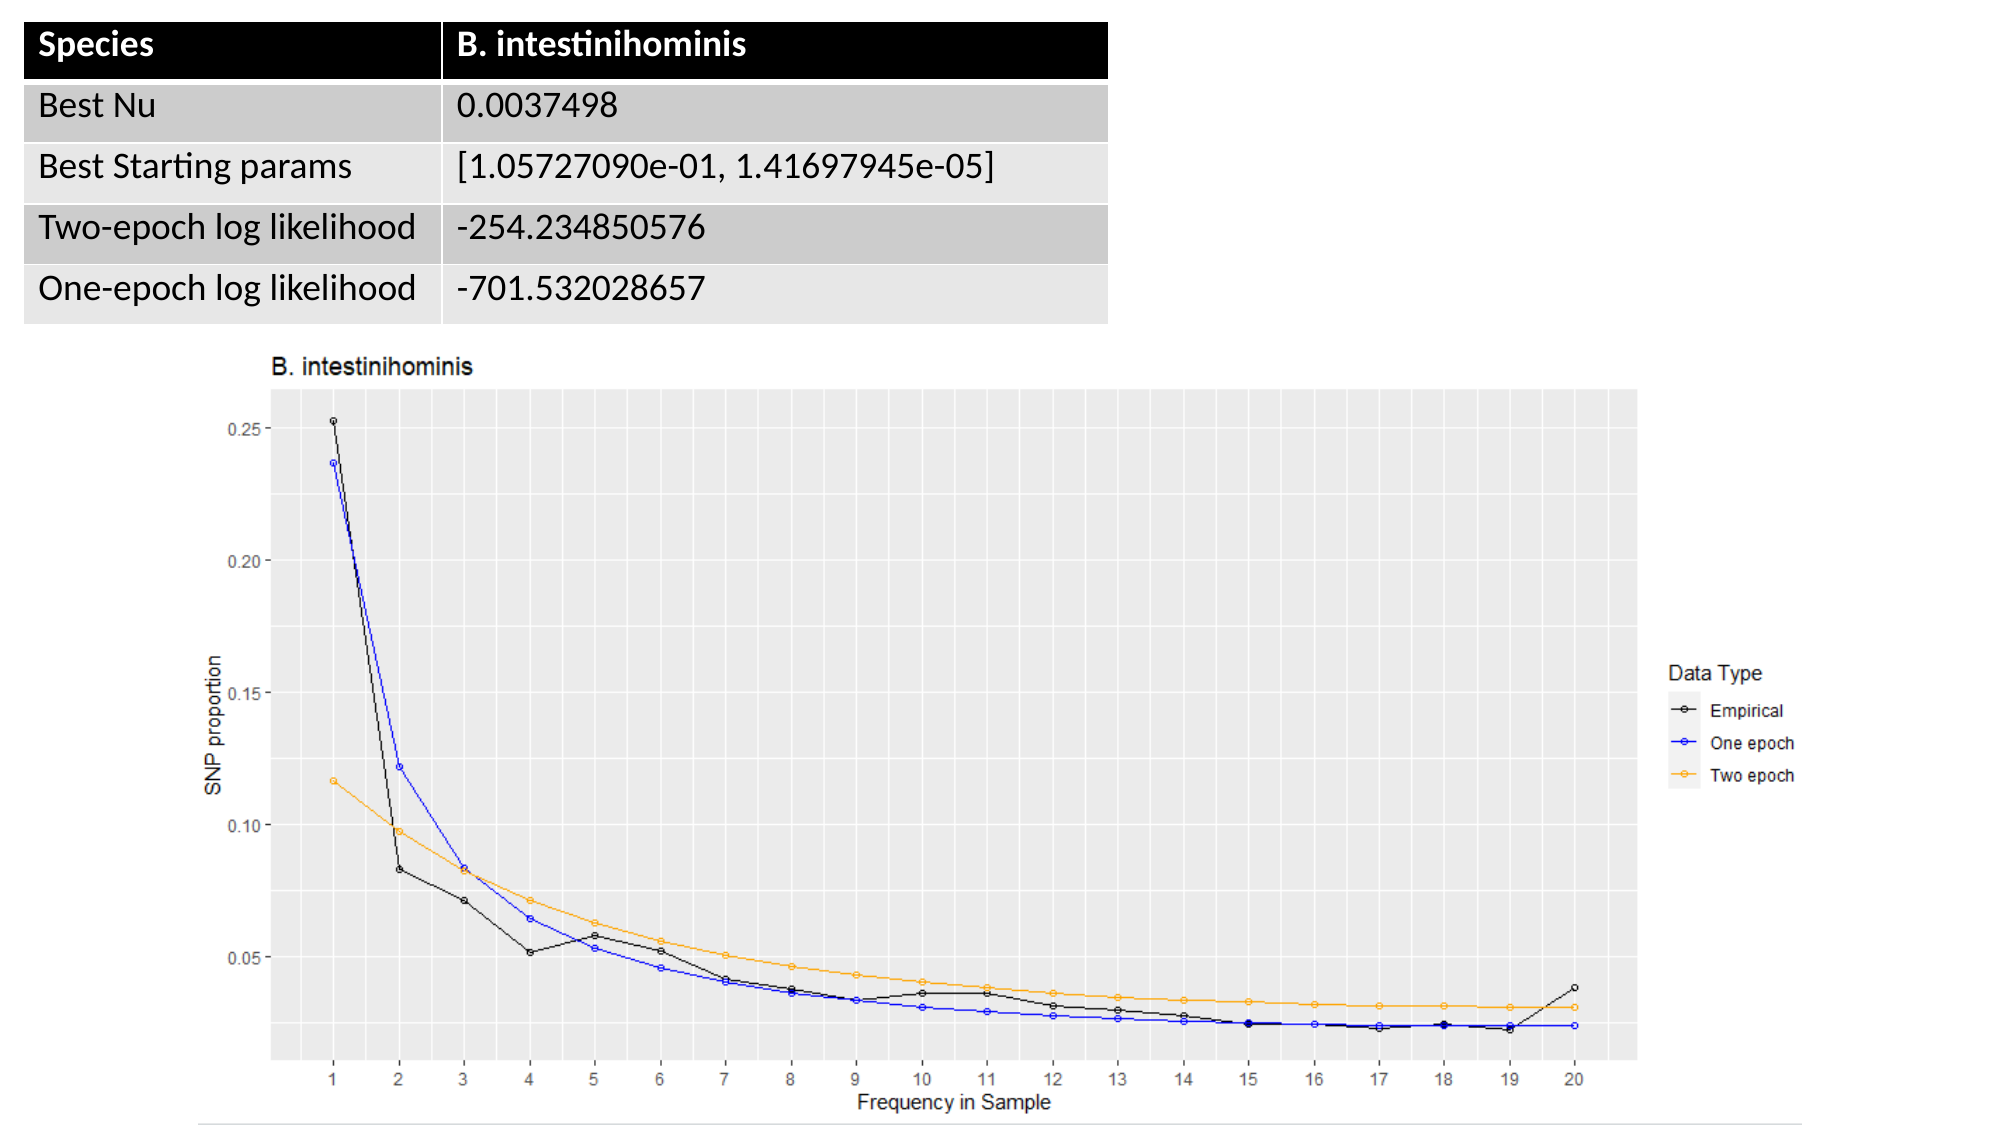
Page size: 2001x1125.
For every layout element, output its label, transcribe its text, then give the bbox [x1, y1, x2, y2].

table_cell -701.532028657 [443, 265, 1108, 324]
table_cell Best Starting params [24, 144, 441, 203]
table_cell Two-epoch log likelihood [24, 205, 441, 264]
table_header Species [24, 22, 441, 79]
table_cell 0.0037498 [443, 85, 1108, 142]
table_header B. intestinihominis [443, 22, 1108, 79]
table_cell One-epoch log likelihood [24, 265, 441, 324]
table_cell [1.05727090e-01, 1.41697945e-05] [443, 144, 1108, 203]
table_cell Best Nu [24, 85, 441, 142]
table_cell -254.234850576 [443, 205, 1108, 264]
picture [198, 350, 1802, 1125]
